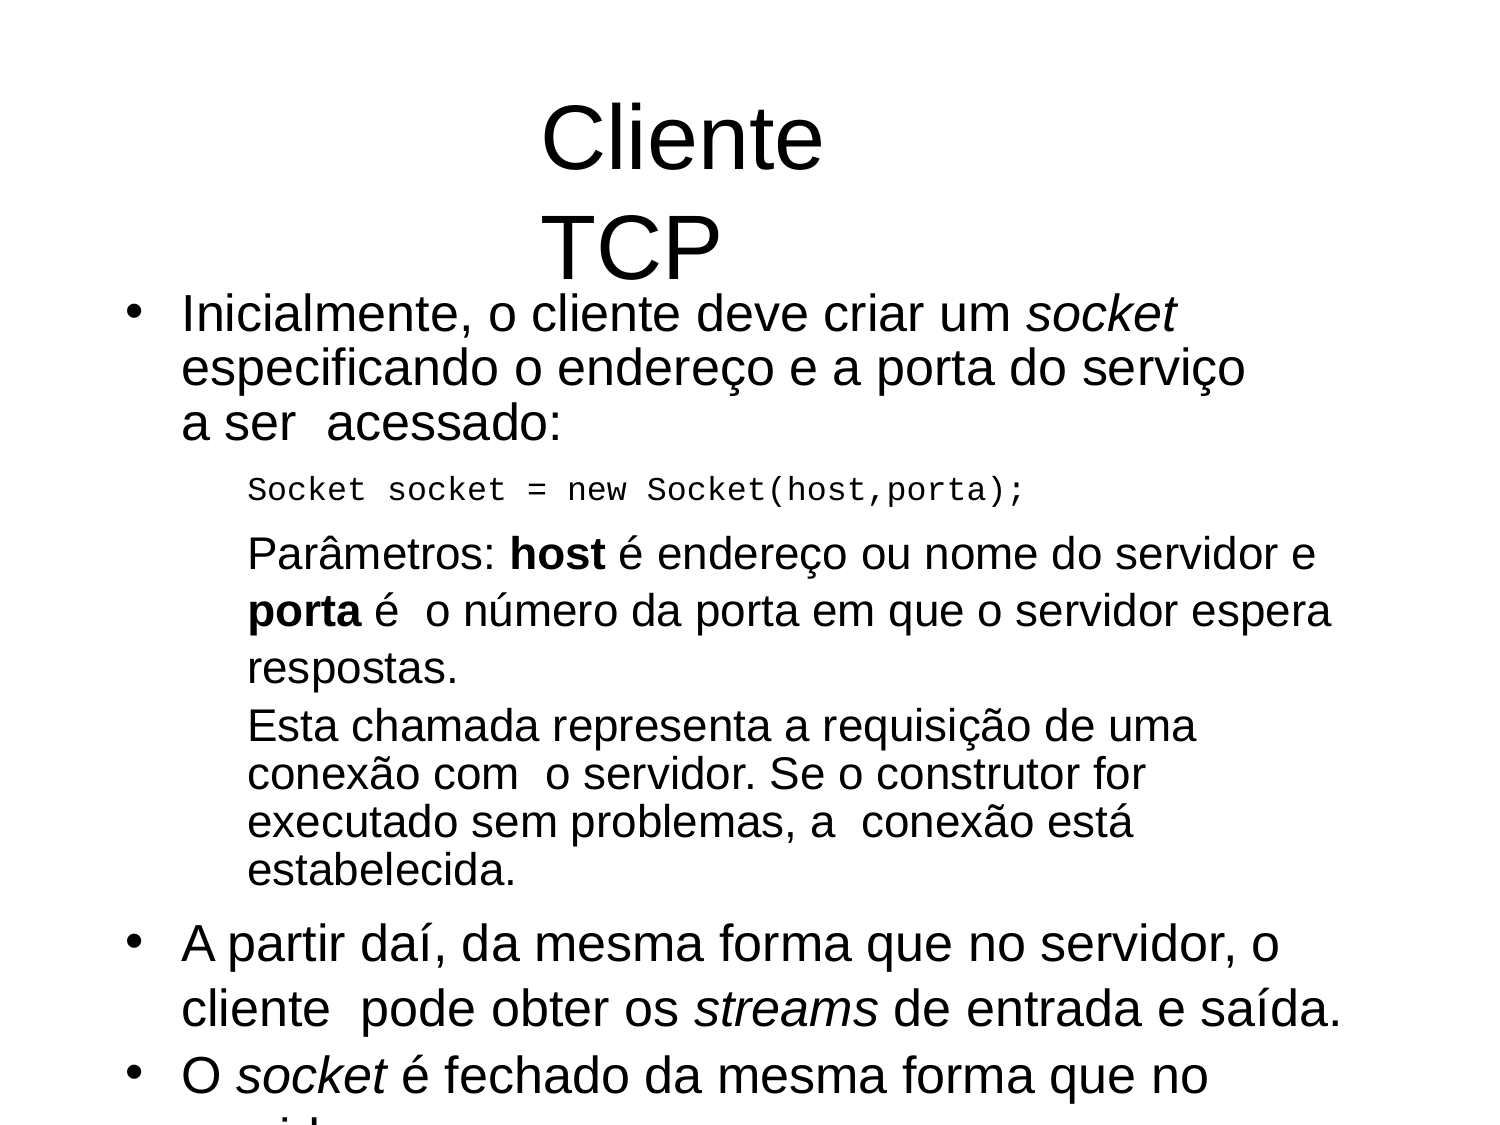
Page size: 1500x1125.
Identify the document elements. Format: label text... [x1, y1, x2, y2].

text_box Inicialmente, o cliente deve criar um socket especificando o endereço e a porta do serviço a ser acessado: Socket socket = new Socket(host,porta); Parâmetros: host é endereço ou nome do servidor e porta é o número da porta em que o servidor espera respostas. Esta chamada representa a requisição de uma conexão com o servidor. Se o construtor for executado sem problemas, a conexão está estabelecida. A partir daí, da mesma forma que no servidor, o cliente pode obter os streams de entrada e saída. O socket é fechado da mesma forma que no servidor. [123, 277, 1366, 1125]
title Cliente TCP [538, 75, 962, 277]
